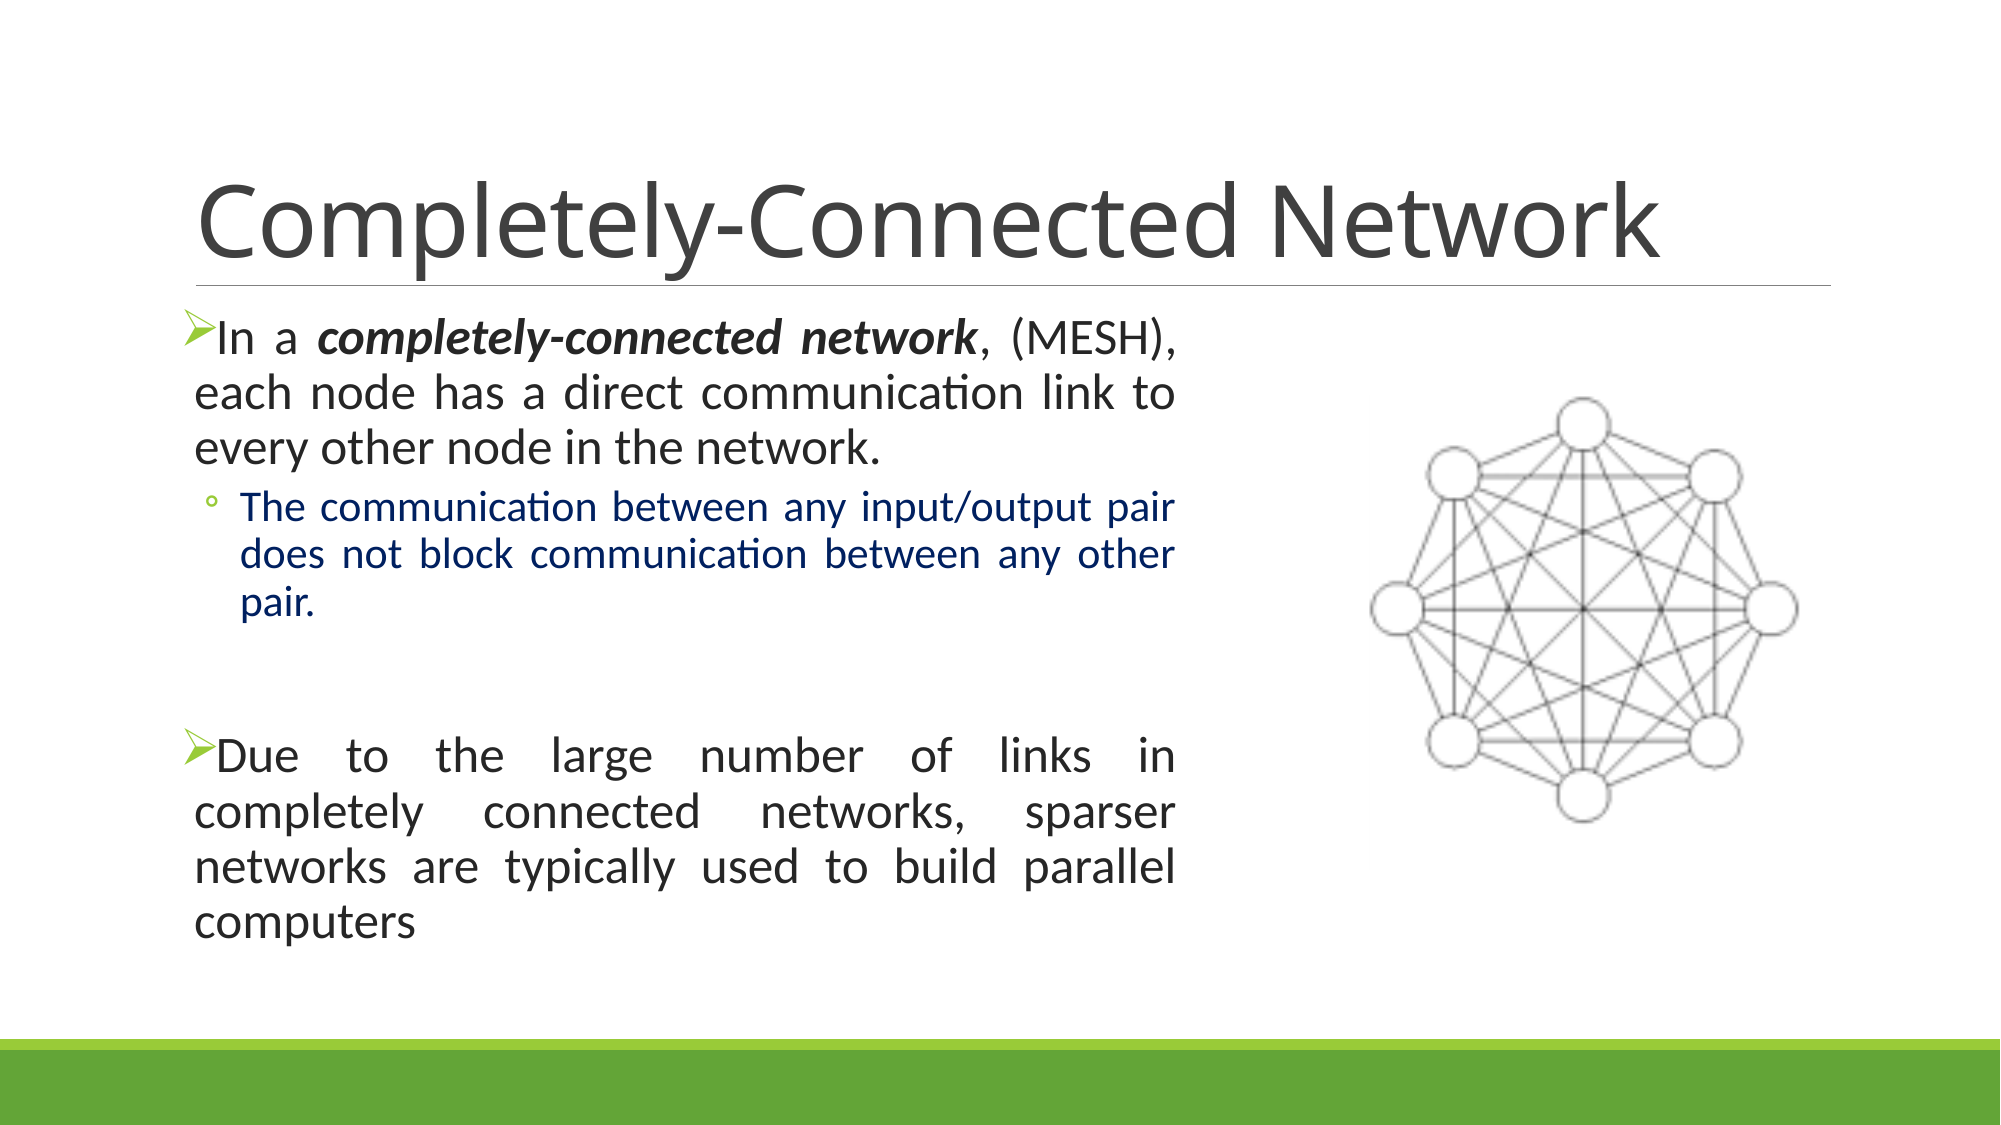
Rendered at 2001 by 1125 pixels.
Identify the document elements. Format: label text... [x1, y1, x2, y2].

list In a completely-connected network, (MESH), each node has a direct communication link to every other node in the network. The communication between any input/output pair does not block communication between any other pair. Due to the large number of links in completely connected networks, sparser networks are typically used to build parallel computers [180, 302, 1178, 963]
picture [1367, 394, 1831, 871]
title Completely-Connected Network [180, 47, 1830, 285]
